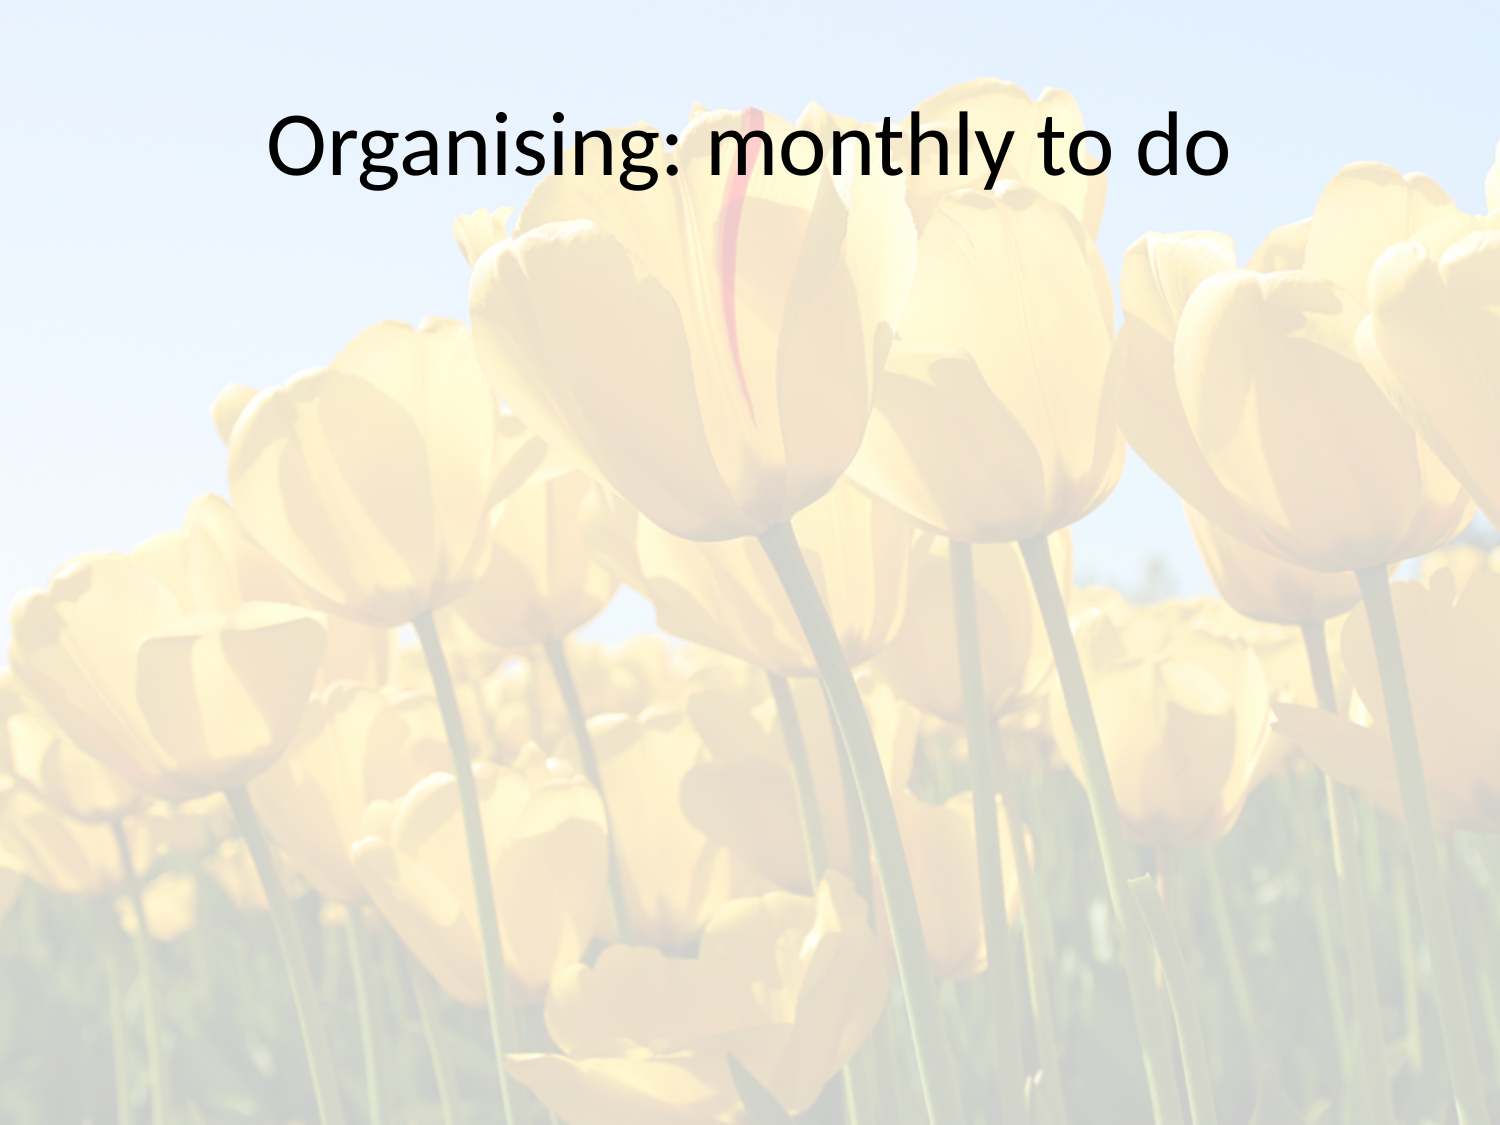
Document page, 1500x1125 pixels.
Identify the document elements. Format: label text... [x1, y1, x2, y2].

title Organising: monthly to do [75, 45, 1425, 233]
